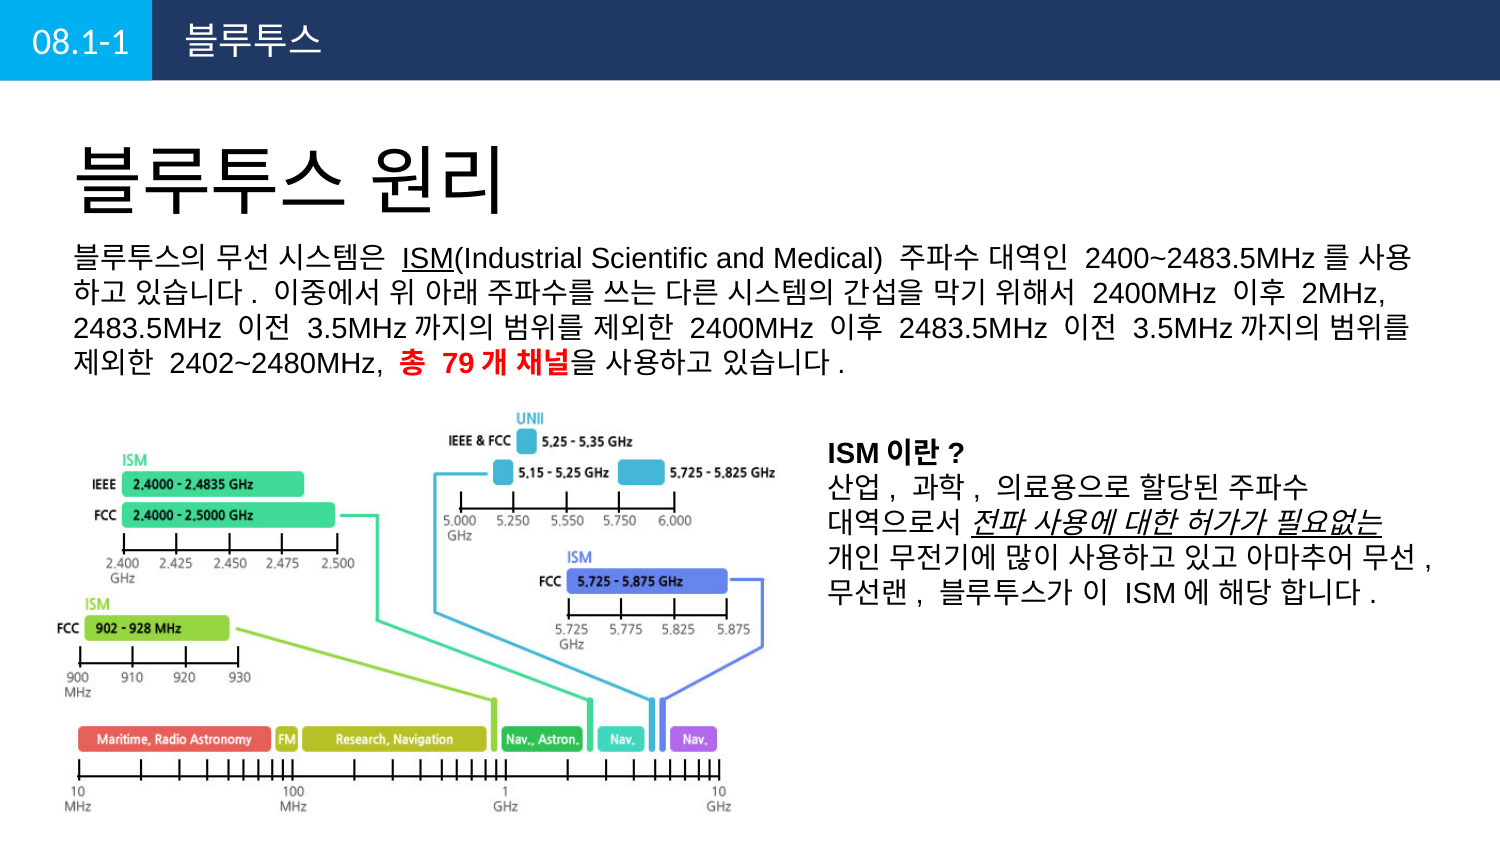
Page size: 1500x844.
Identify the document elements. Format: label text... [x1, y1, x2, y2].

text_box 블루투스 원리 [58, 126, 572, 231]
text_box [0, 0, 153, 81]
text_box 블루투스 [169, 9, 945, 70]
text_box [153, 0, 1500, 81]
text_box 블루투스의 무선 시스템은 ISM(Industrial Scientific and Medical) 주파수 대역인 2400~2483.5MHz를 사용 하고 있습니다. 이중에서 위 아래 주파수를 쓰는 다른 시스템의 간섭을 막기 위해서 2400MHz 이후 2MHz, 2483.5MHz 이전 3.5MHz까지의 범위를 제외한 2400MHz 이후 2483.5MHz 이전 3.5MHz까지의 범위를 제외한 2402~2480MHz, 총 79개 채널을 사용하고 있습니다. [58, 232, 1442, 387]
text_box ISM이란? 산업, 과학, 의료용으로 할당된 주파수 대역으로서 전파 사용에 대한 허가가 필요없는 개인 무전기에 많이 사용하고 있고 아마추어 무선, 무선랜, 블루투스가 이 ISM에 해당 합니다. [812, 427, 1451, 617]
text_box 08.1-1 [17, 9, 153, 70]
picture [28, 387, 796, 835]
